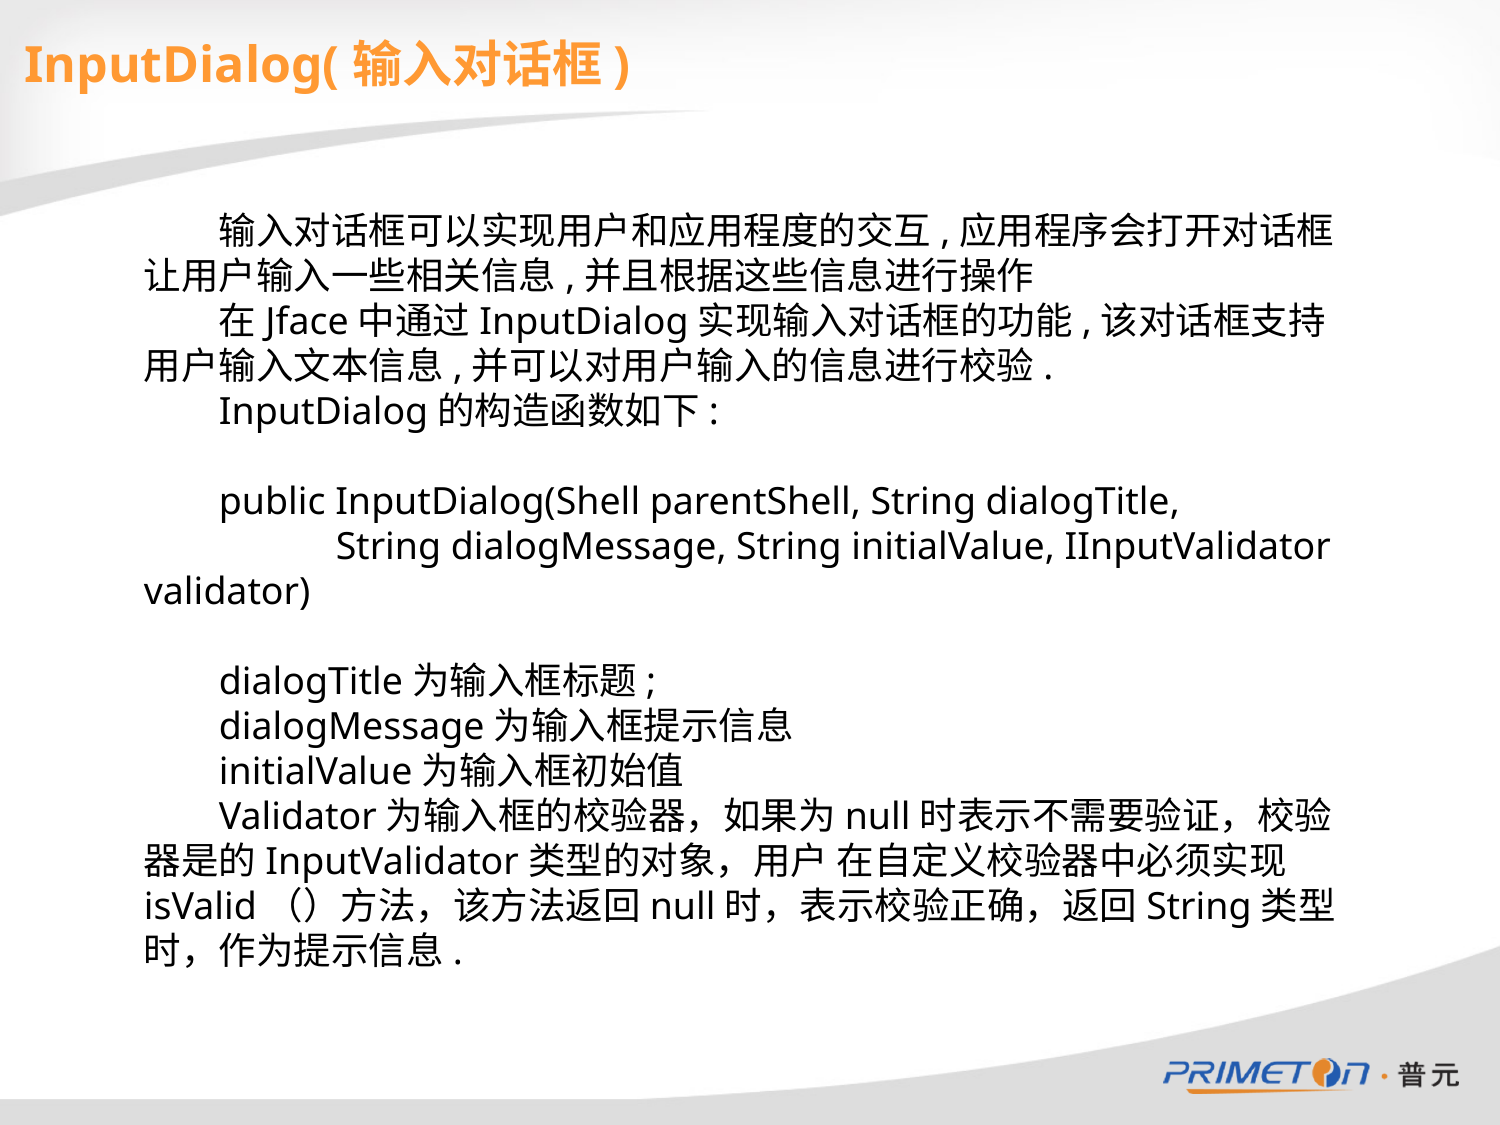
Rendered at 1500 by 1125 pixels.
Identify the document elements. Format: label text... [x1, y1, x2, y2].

text_box InputDialog(输入对话框) [9, 24, 1463, 100]
picture [0, 0, 1500, 1125]
text_box 输入对话框可以实现用户和应用程度的交互,应用程序会打开对话框让用户输入一些相关信息,并且根据这些信息进行操作 在Jface中通过InputDialog实现输入对话框的功能,该对话框支持用户输入文本信息,并可以对用户输入的信息进行校验. InputDialog的构造函数如下: public InputDialog(Shell parentShell, String dialogTitle, String dialogMessage, String initialValue, IInputValidator validator) dialogTitle为输入框标题; dialogMessage为输入框提示信息 initialValue为输入框初始值 Validator为输入框的校验器，如果为null时表示不需要验证，校验器是的InputValidator类型的对象，用户 在自定义校验器中必须实现isValid（）方法，该方法返回null时，表示校验正确，返回String类型时，作为提示信息. [128, 199, 1368, 1029]
